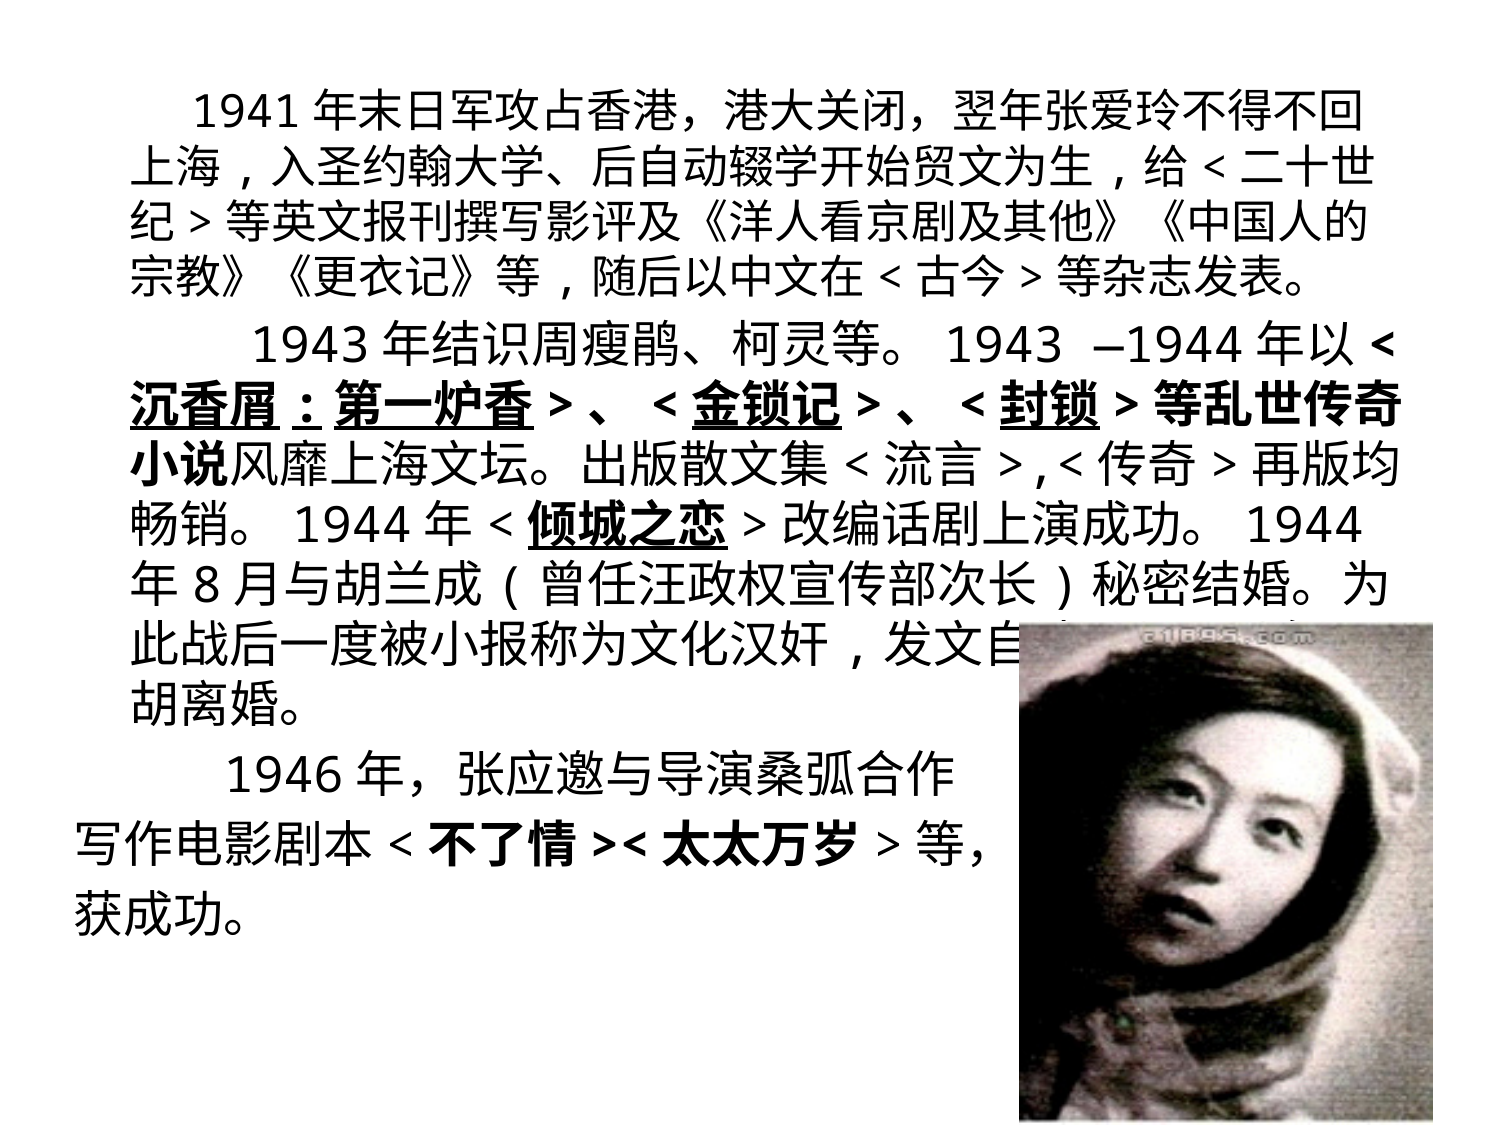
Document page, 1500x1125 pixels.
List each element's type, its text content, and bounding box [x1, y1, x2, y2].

list 1941年末日军攻占香港，港大关闭，翌年张爱玲不得不回上海,入圣约翰大学、后自动辍学开始贸文为生,给<二十世纪>等英文报刊撰写影评及《洋人看京剧及其他》《中国人的宗教》《更衣记》等,随后以中文在<古今>等杂志发表。 1943年结识周瘦鹃、柯灵等。1943 —1944年以<沉香屑:第一炉香>、<金锁记>、<封锁>等乱世传奇小说风靡上海文坛。出版散文集<流言>,<传奇>再版均畅销。1944年<倾城之恋>改编话剧上演成功。1944年8月与胡兰成(曾任汪政权宣传部次长)秘密结婚。为此战后一度被小报称为文化汉奸,发文自清。1947年与胡离婚。 1946年，张应邀与导演桑弧合作 写作电影剧本<不了情><太太万岁>等， 获成功。 [58, 70, 1425, 1005]
picture [1019, 620, 1433, 1125]
